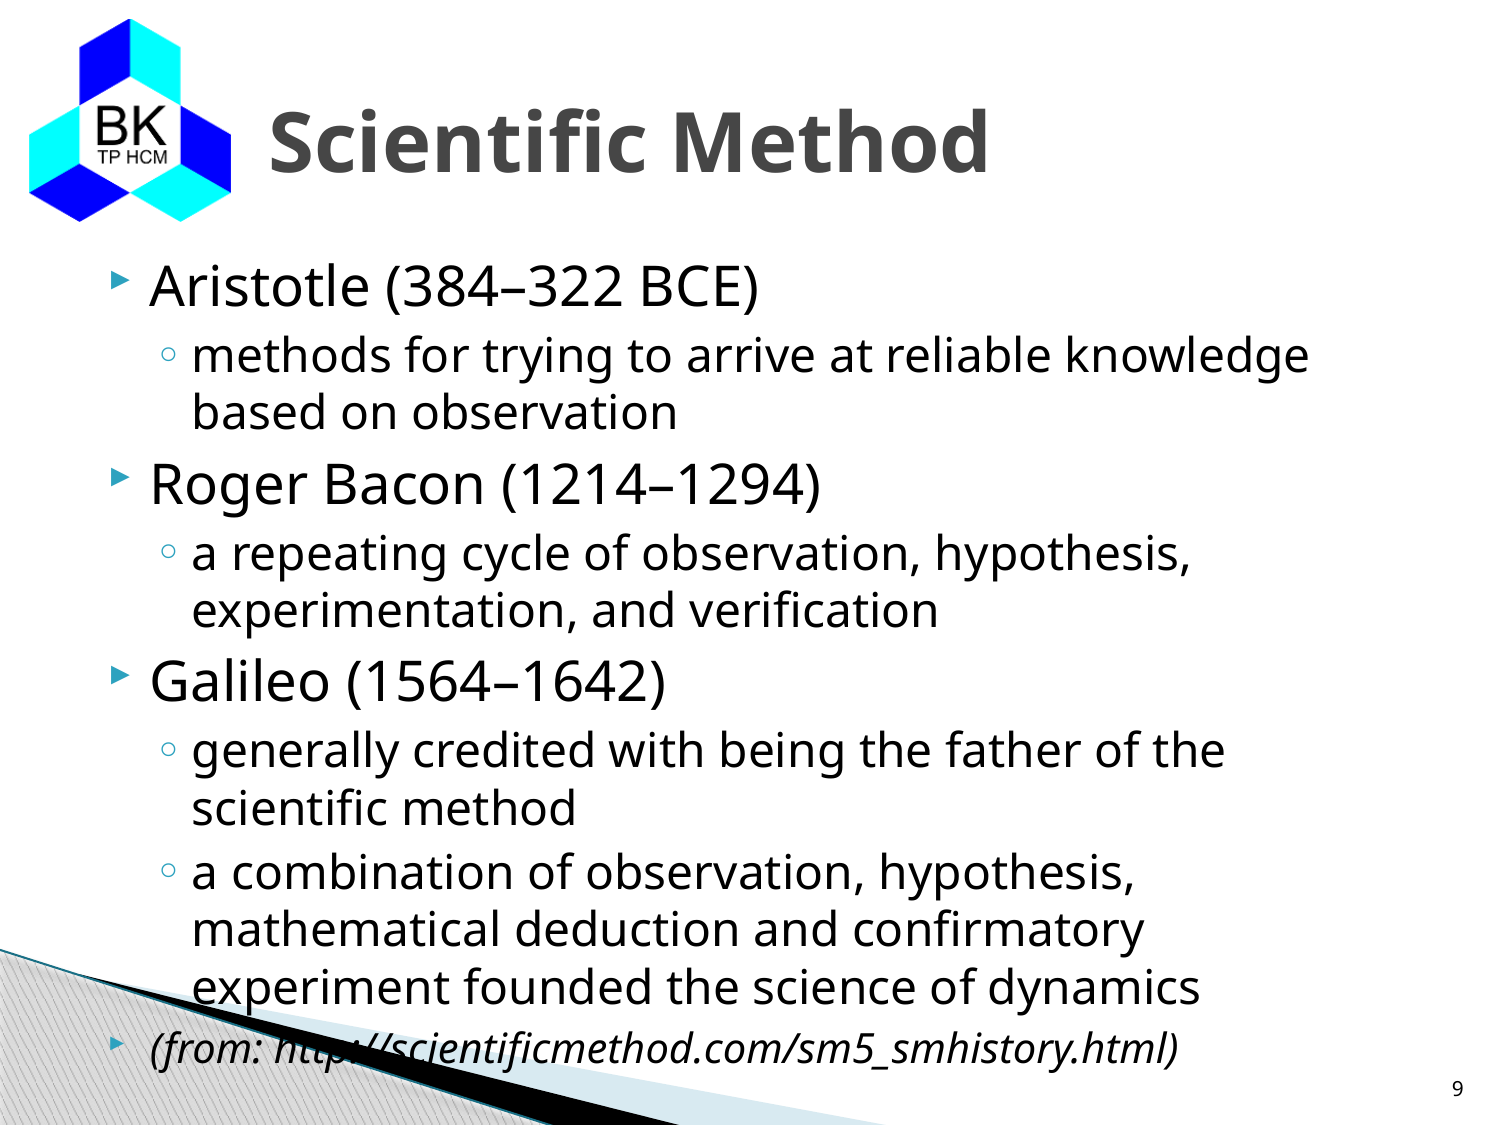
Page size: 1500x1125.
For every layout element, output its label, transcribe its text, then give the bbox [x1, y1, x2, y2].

slide_number 9 [1418, 1051, 1479, 1112]
picture [29, 19, 231, 222]
list Aristotle (384–322 BCE) methods for trying to arrive at reliable knowledge based on observation Roger Bacon (1214–1294) a repeating cycle of observation, hypothesis, experimentation, and verification Galileo (1564–1642) generally credited with being the father of the scientific method a combination of observation, hypothesis, mathematical deduction and confirmatory experiment founded the science of dynamics (from: http://scientificmethod.com/sm5_smhistory.html) [75, 242, 1425, 986]
title Scientific Method [253, 45, 1425, 233]
